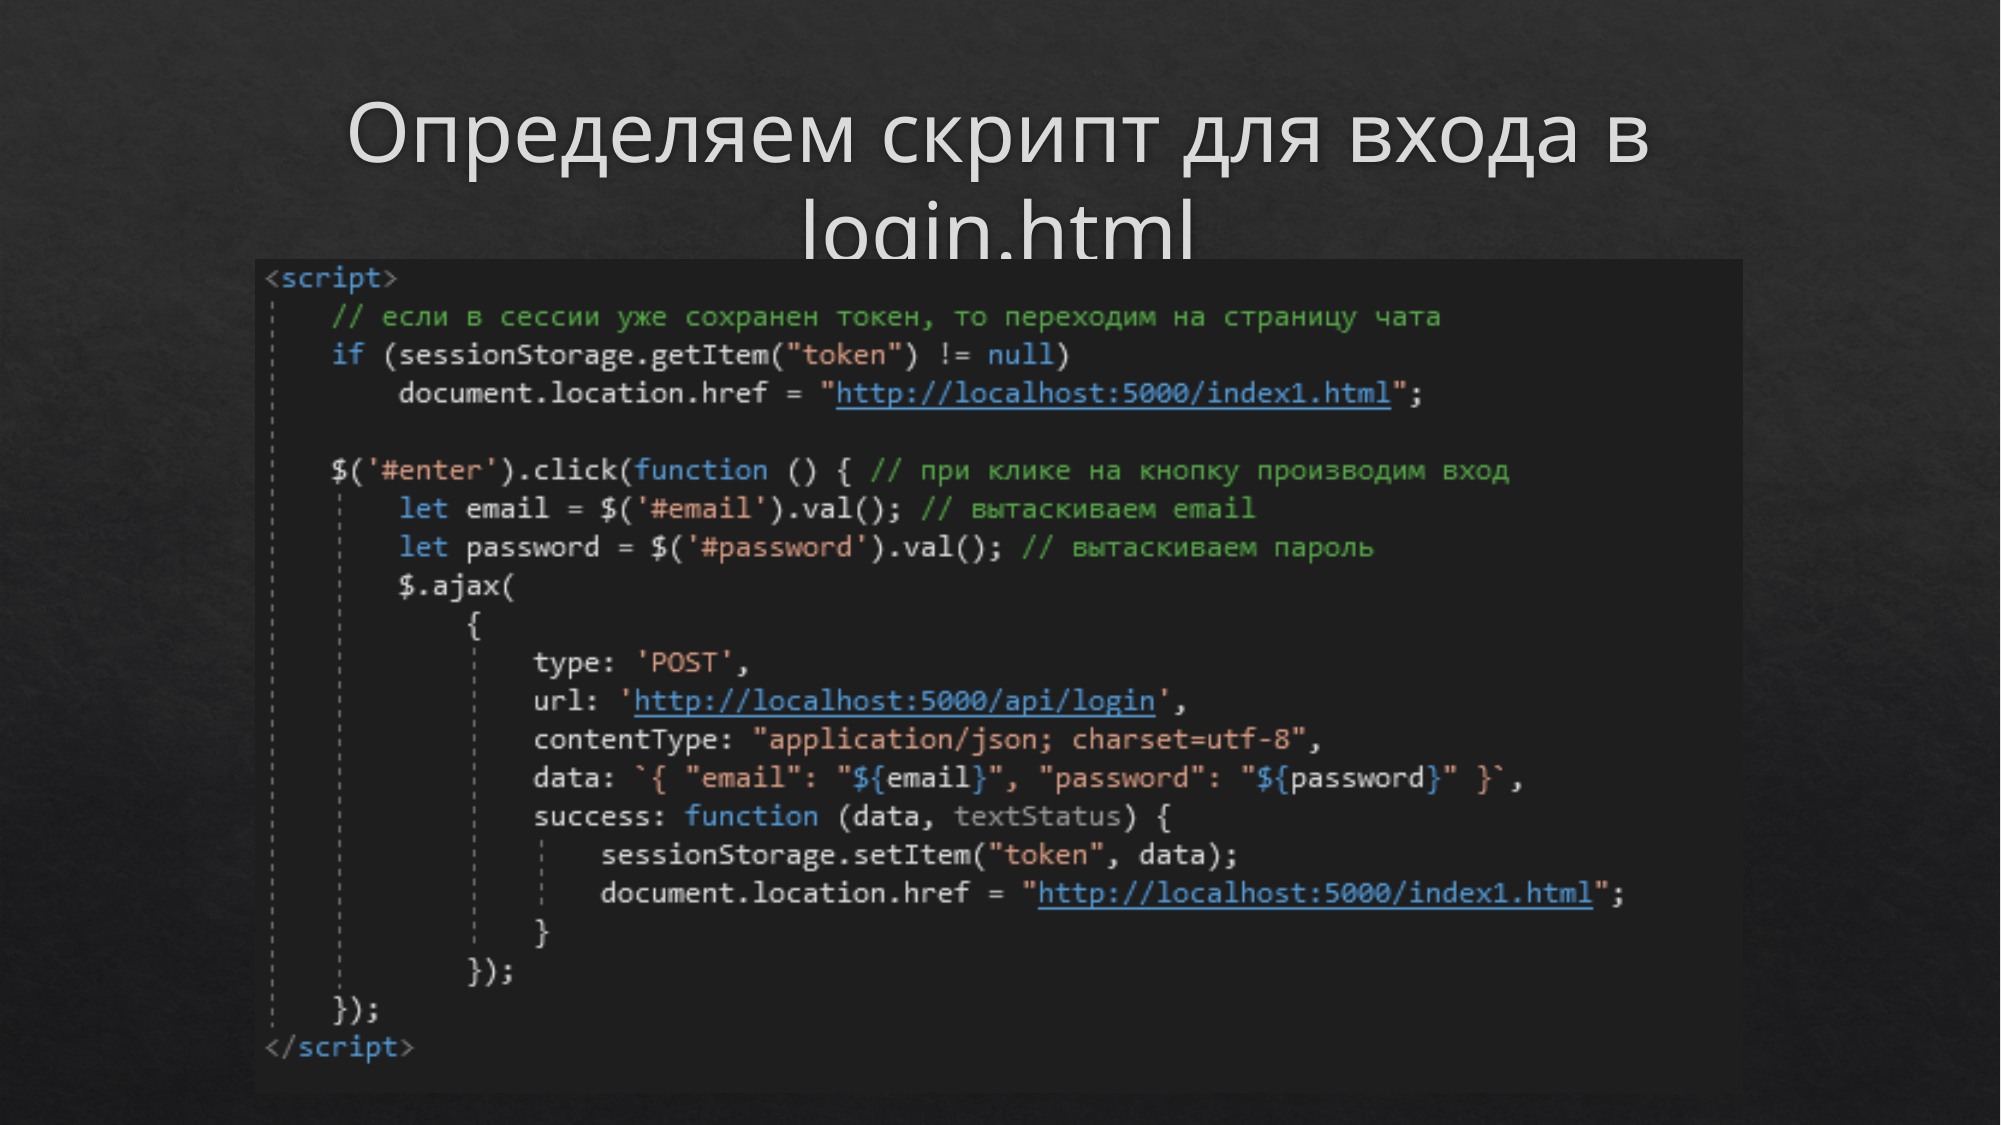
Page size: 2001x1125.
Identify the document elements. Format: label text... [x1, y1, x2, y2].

picture [255, 258, 1743, 1093]
title Определяем скрипт для входа в login.html [149, 99, 1849, 260]
